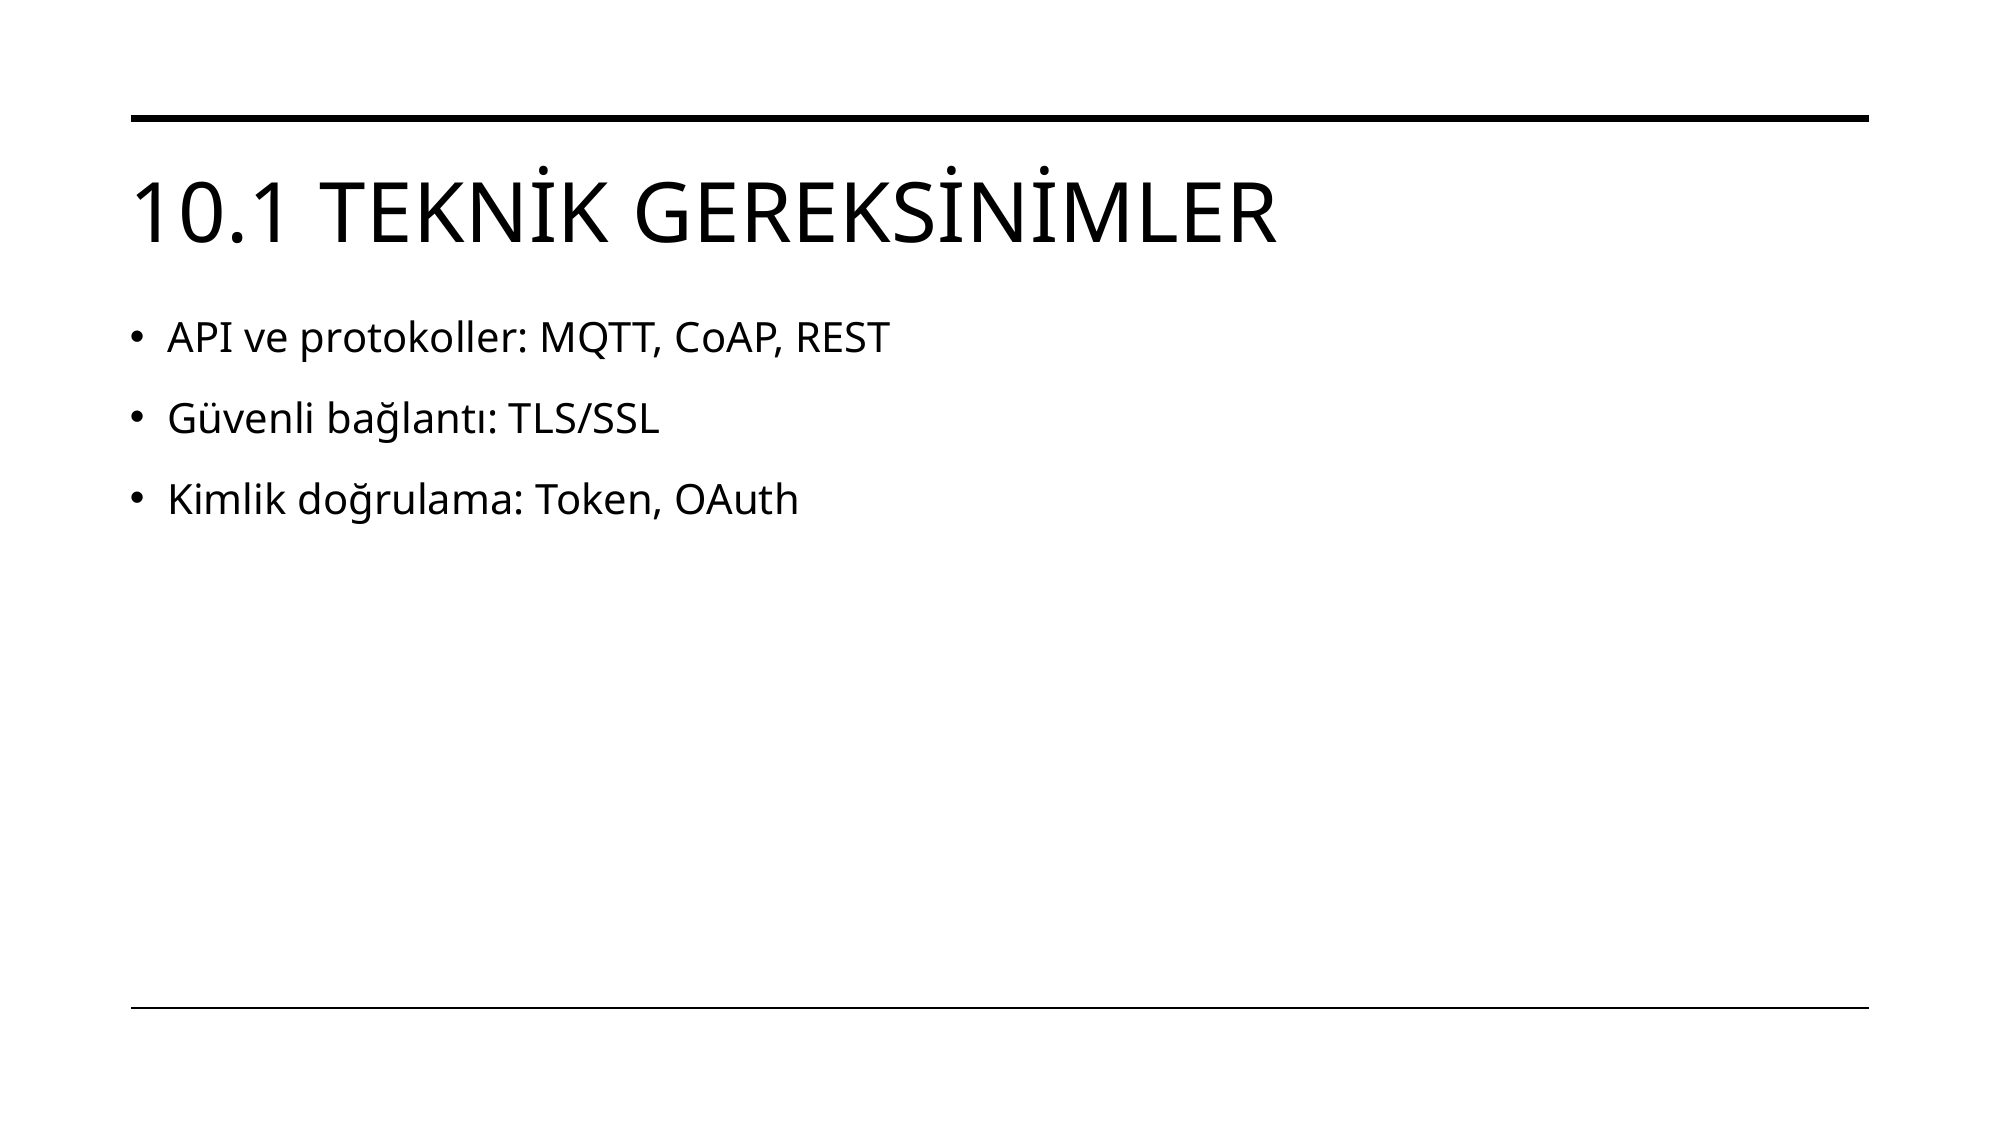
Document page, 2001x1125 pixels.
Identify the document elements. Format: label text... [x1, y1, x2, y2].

list API ve protokoller: MQTT, CoAP, REST Güvenli bağlantı: TLS/SSL Kimlik doğrulama: Token, OAuth [114, 293, 1869, 973]
title 10.1 Teknik gereksinimler [114, 151, 1869, 276]
